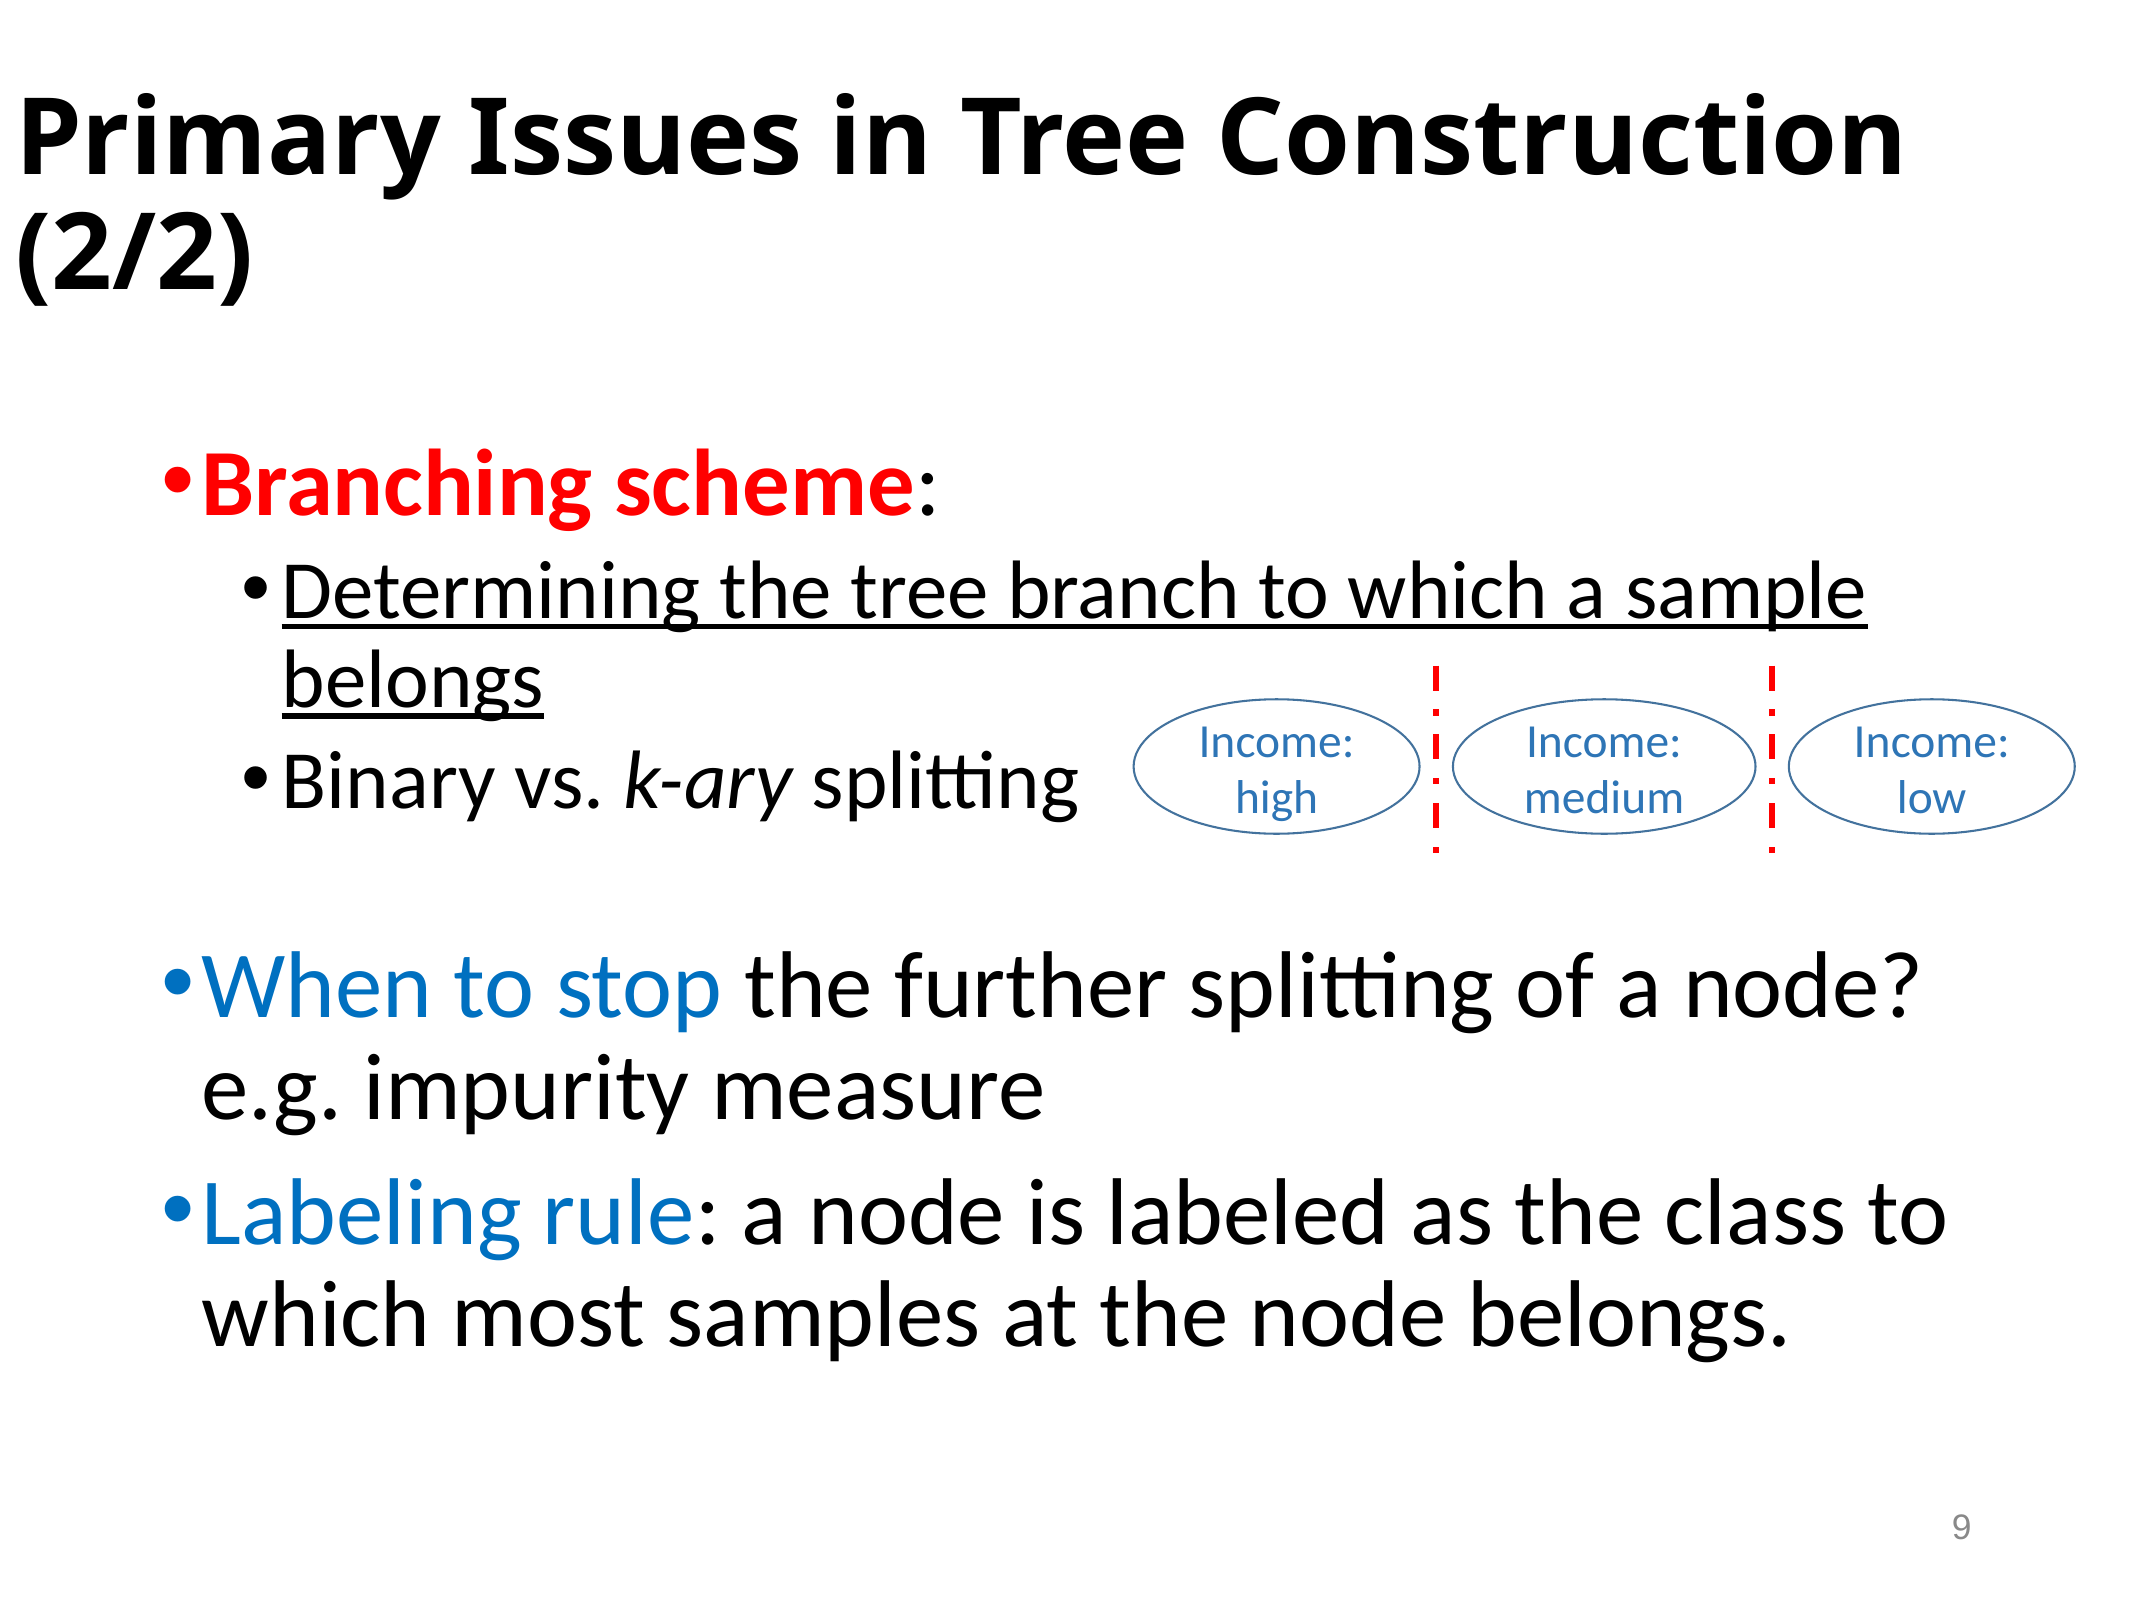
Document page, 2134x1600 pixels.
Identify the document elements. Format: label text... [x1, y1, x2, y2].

text_box Income: high [1132, 698, 1421, 835]
text_box Income: medium [1451, 698, 1757, 835]
list Branching scheme: Determining the tree branch to which a sample belongs Binary vs. k-ary splitting When to stop the further splitting of a node? e.g. impurity measure Labeling rule: a node is labeled as the class to which most samples at the node belongs. [146, 425, 1987, 1442]
title Primary Issues in Tree Construction (2/2) [0, 64, 2134, 331]
slide_number 9 [1506, 1482, 1987, 1569]
text_box Income: low [1787, 698, 2076, 835]
